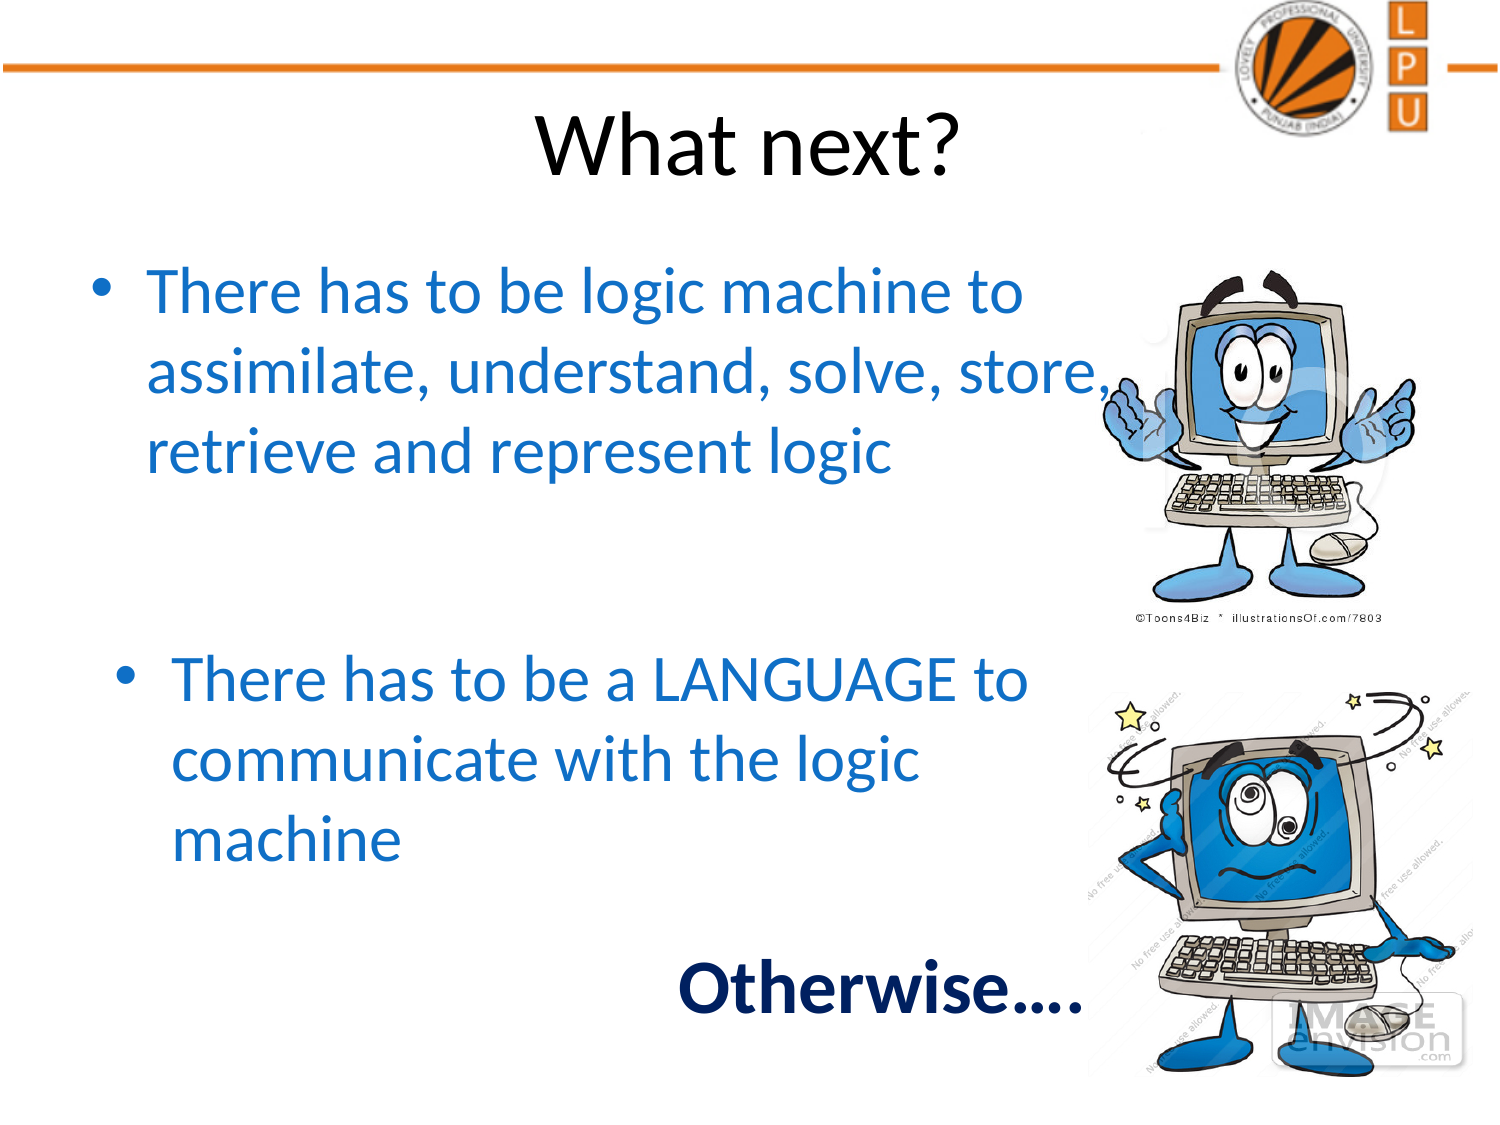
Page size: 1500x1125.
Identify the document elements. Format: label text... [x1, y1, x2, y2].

picture [1087, 268, 1428, 626]
picture [3, 0, 1500, 155]
title What next? [75, 45, 1425, 233]
list There has to be logic machine to assimilate, understand, solve, store, retrieve and represent logic [75, 238, 1187, 575]
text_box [661, 692, 1473, 1083]
text_box There has to be a LANGUAGE to communicate with the logic machine [100, 627, 1105, 963]
